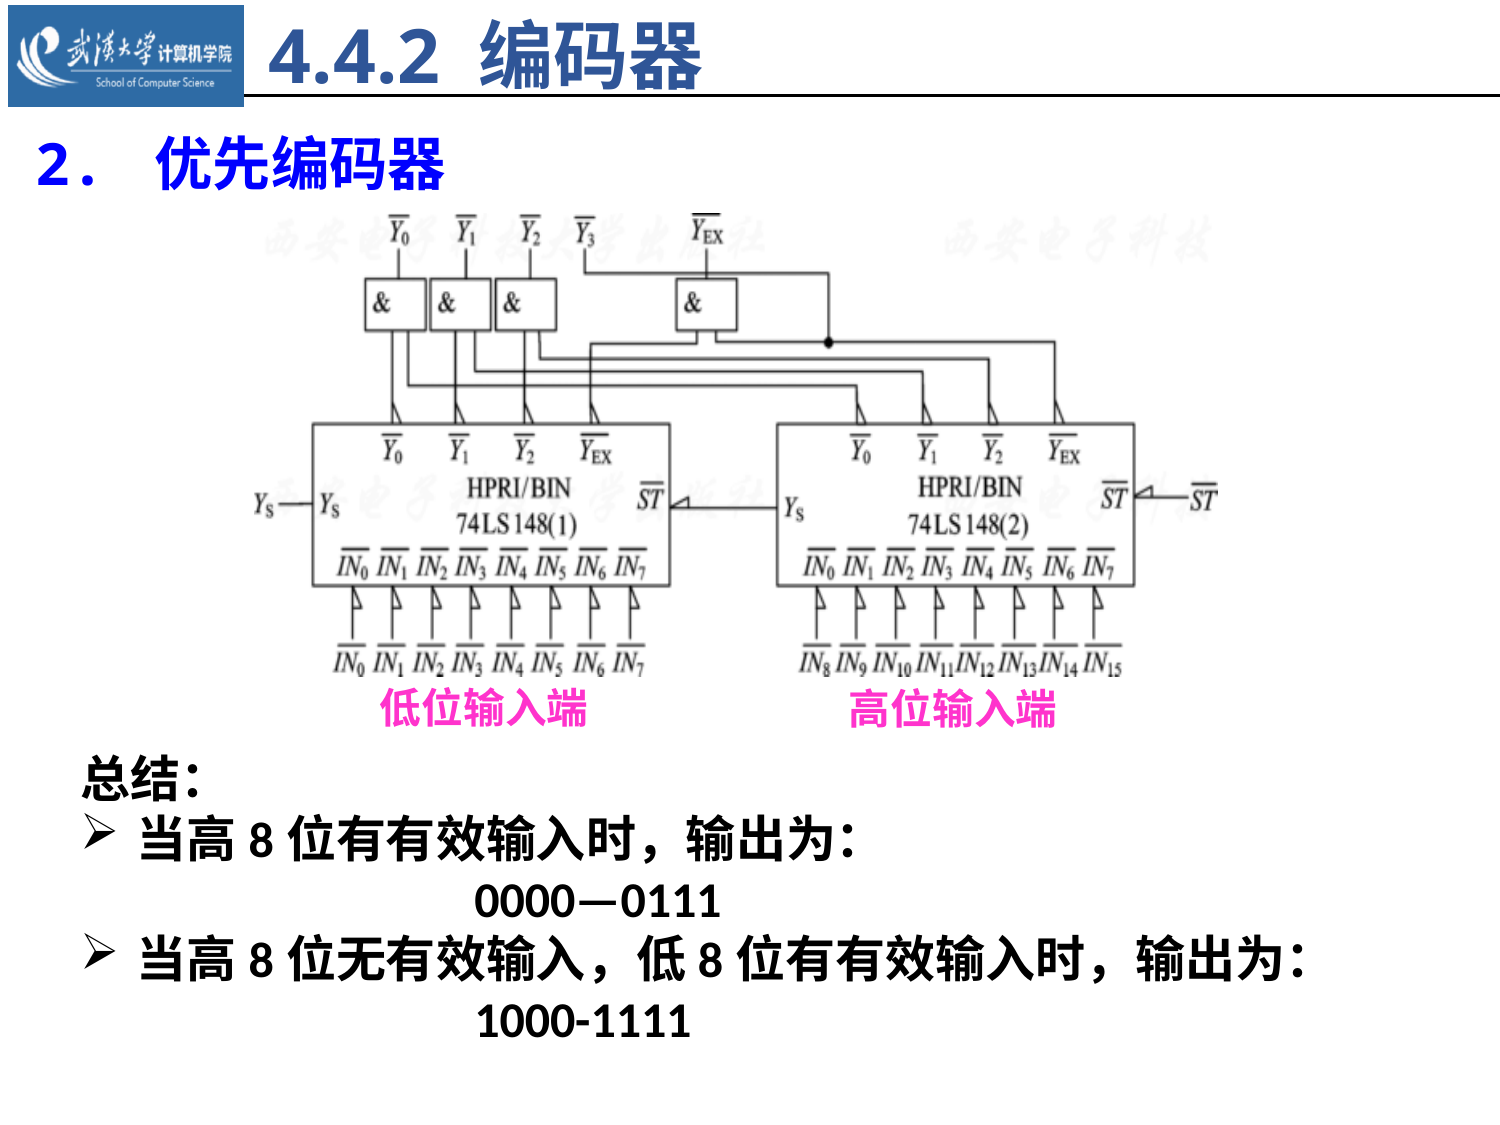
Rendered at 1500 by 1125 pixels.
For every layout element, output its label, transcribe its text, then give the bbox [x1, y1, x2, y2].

text_box 4.4.2 编码器 [254, 0, 1022, 95]
picture [8, 5, 244, 107]
text_box 2. 优先编码器 [20, 119, 524, 204]
picture [254, 213, 1218, 677]
text_box 4.4.2 编码器 [254, 96, 1022, 106]
text_box 总结： 当高8位有有效输入时，输出为： 0000—0111 当高8位无有效输入，低8位有有效输入时，输出为： 1000-1111 [65, 740, 1418, 1055]
text_box 高位输入端 [834, 677, 1089, 740]
text_box 低位输入端 [365, 677, 619, 740]
